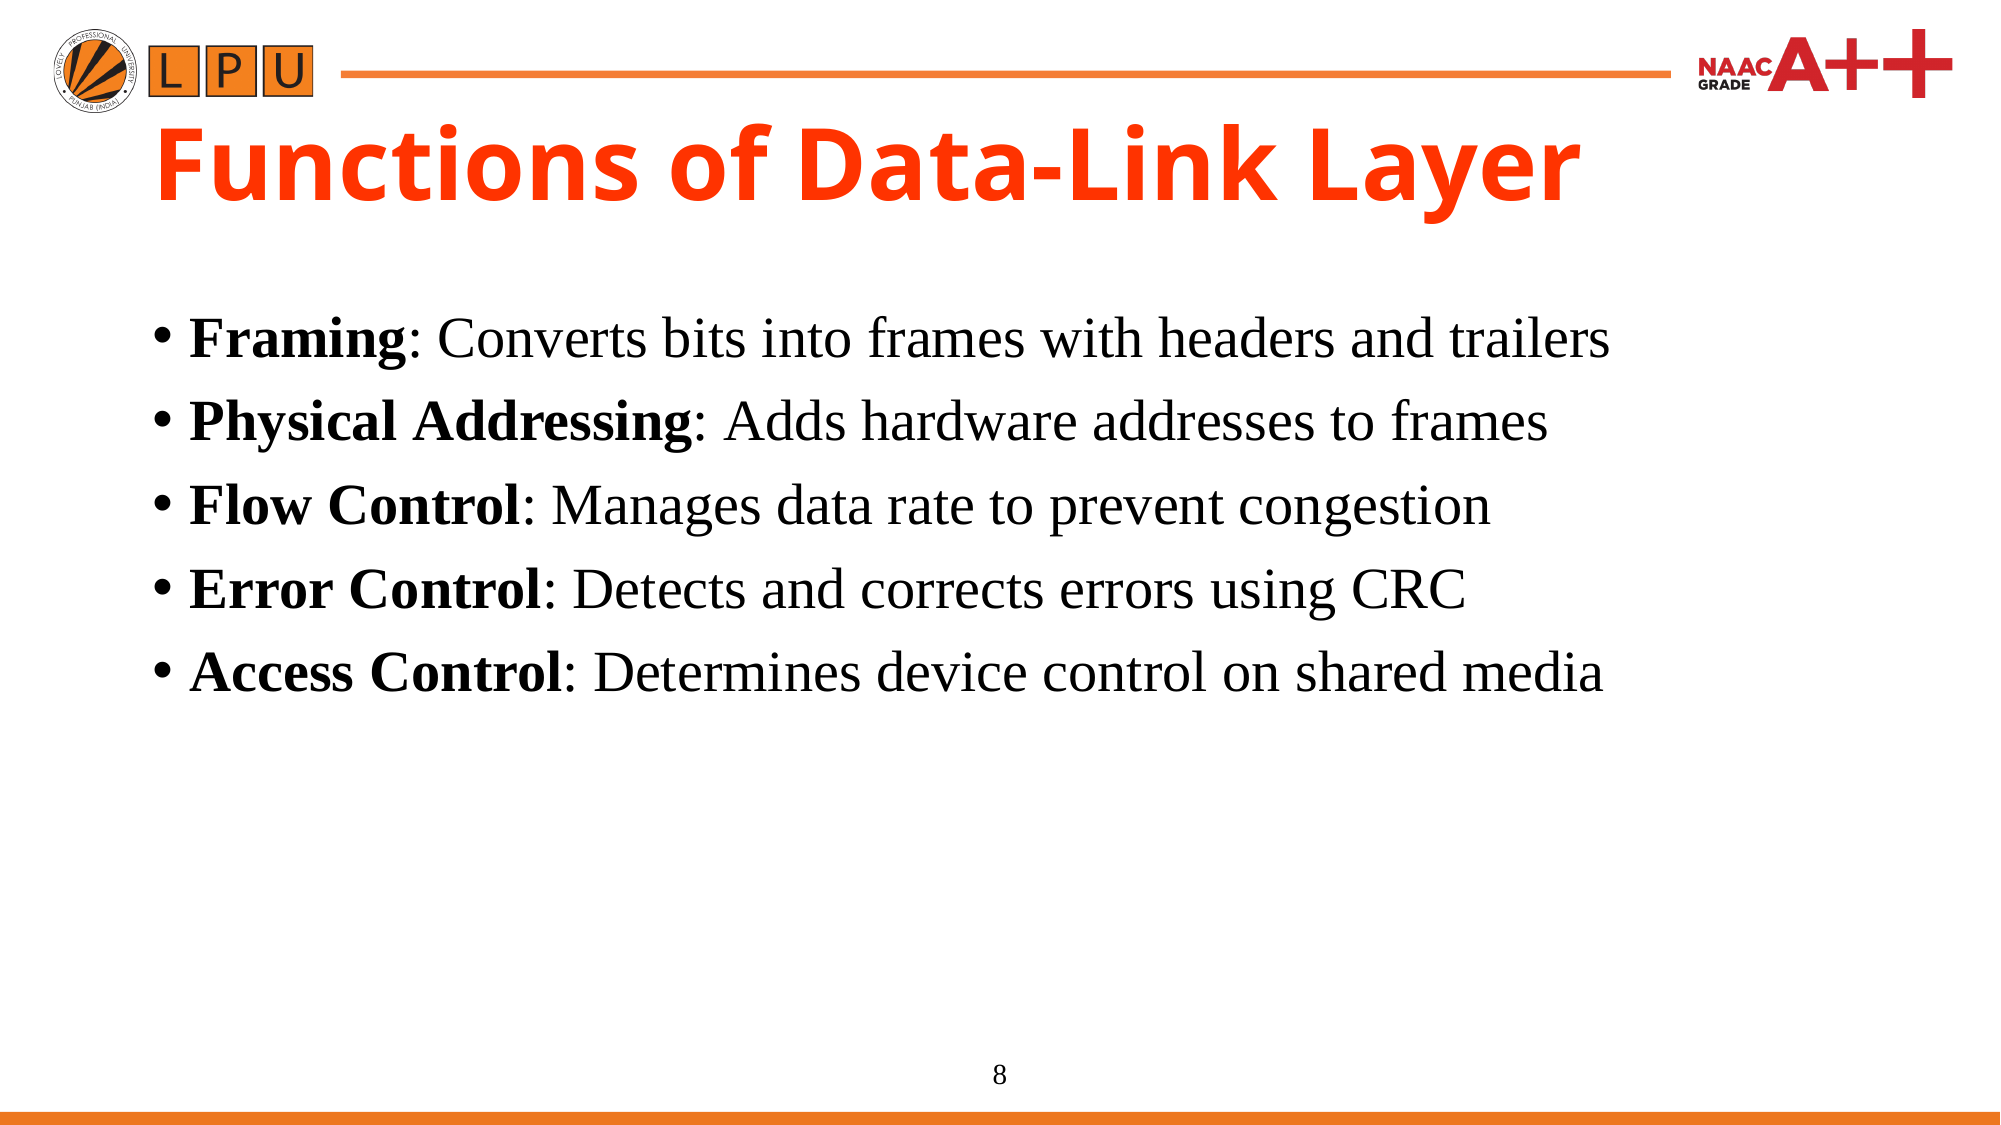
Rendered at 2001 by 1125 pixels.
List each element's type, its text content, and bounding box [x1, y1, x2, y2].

title Functions of Data-Link Layer [137, 59, 1863, 278]
list Framing: Converts bits into frames with headers and trailers Physical Addressing: Adds hardware addresses to frames Flow Control: Manages data rate to prevent congestion Error Control: Detects and corrects errors using CRC Access Control: Determines device control on shared media [137, 299, 1863, 1014]
footer 8 [662, 1042, 1338, 1103]
